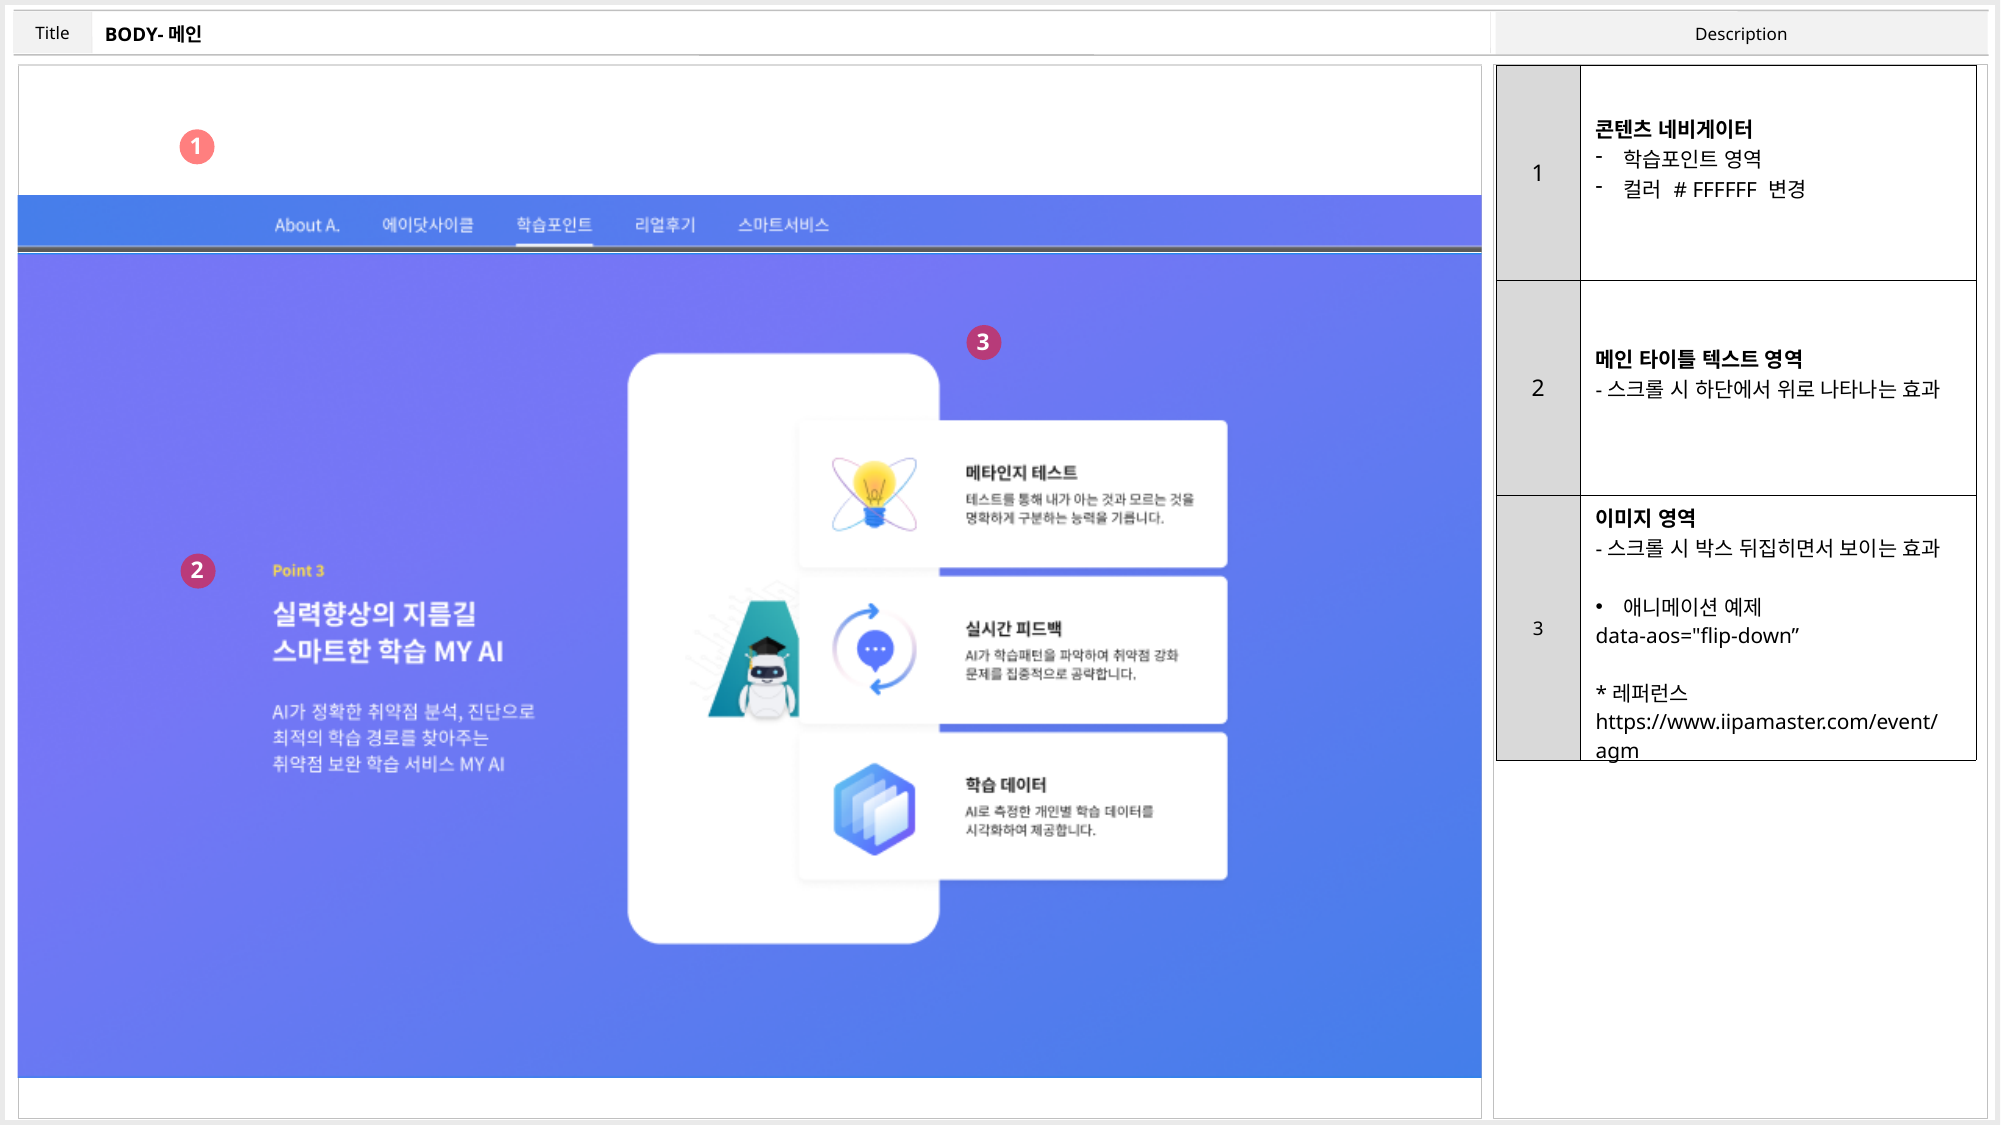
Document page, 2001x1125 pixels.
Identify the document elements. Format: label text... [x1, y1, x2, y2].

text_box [174, 124, 219, 168]
table_header 콘텐츠 네비게이터 학습포인트 영역 컬러 # FFFFFF 변경 [1581, 66, 1976, 280]
picture [17, 253, 1482, 1078]
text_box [175, 548, 220, 592]
table_header 1 [1497, 66, 1580, 280]
table_cell 메인 타이틀 텍스트 영역 -스크롤 시 하단에서 위로 나타나는 효과 [1581, 281, 1976, 495]
text_box BODY-메인 [90, 15, 218, 53]
table_cell 2 [1497, 281, 1580, 495]
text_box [961, 320, 1006, 364]
table_cell 이미지 영역 -스크롤 시 박스 뒤집히면서 보이는 효과 애니메이션 예제 data-aos="flip-down” *레퍼런스 https://www.iipamaster.com/event/agm [1581, 496, 1976, 760]
picture [17, 195, 1482, 252]
table_cell 3 [1497, 496, 1580, 760]
